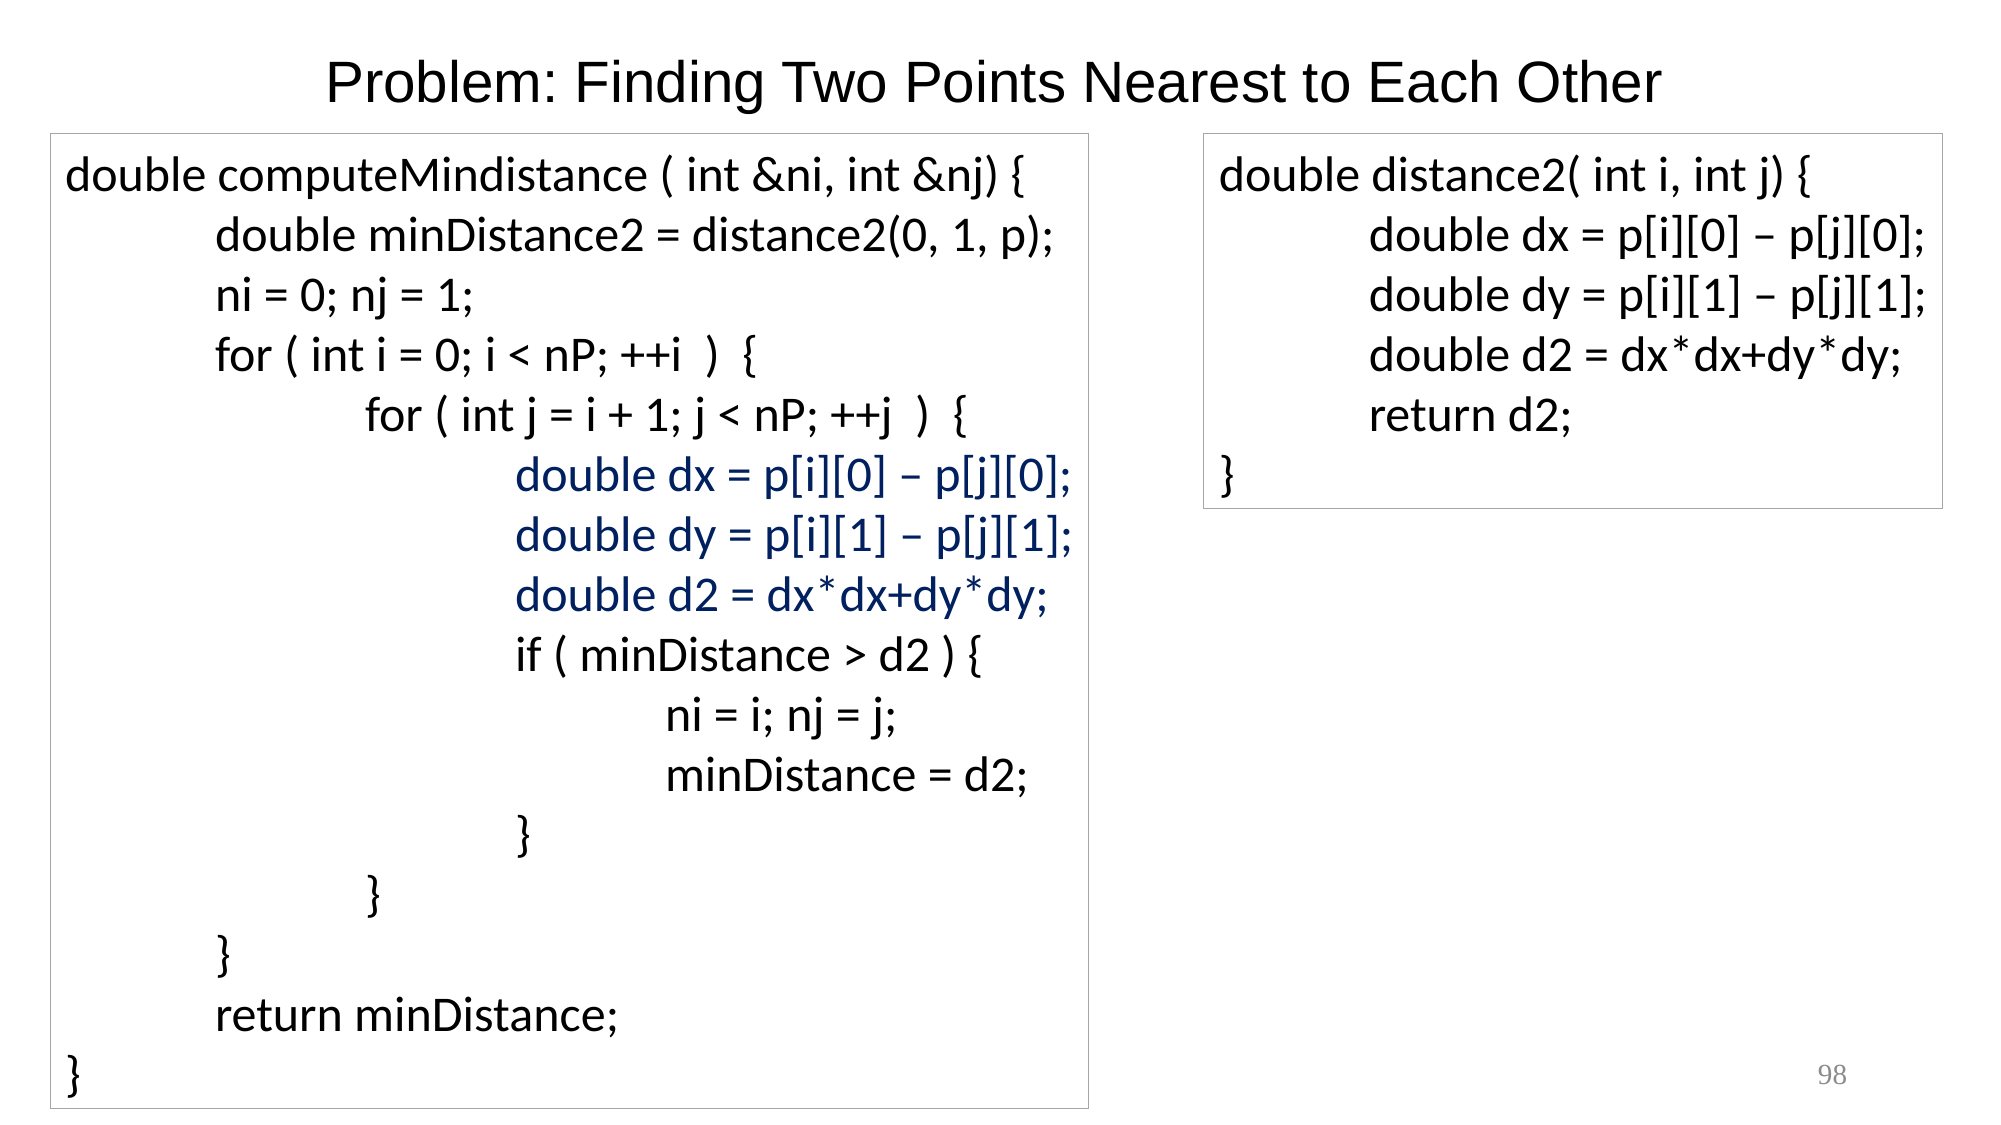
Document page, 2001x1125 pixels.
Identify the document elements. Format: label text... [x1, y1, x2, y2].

text_box double computeMindistance ( int &ni, int &nj) { double minDistance2 = distance2(0, 1, p); ni = 0; nj = 1; for ( int i = 0; i < nP; ++i ) { for ( int j = i + 1; j < nP; ++j ) { double dx = p[i][0] – p[j][0]; double dy = p[i][1] – p[j][1]; double d2 = dx*dx+dy*dy; if ( minDistance > d2 ) { ni = i; nj = j; minDistance = d2; } } } return minDistance; } [50, 133, 1089, 1109]
text_box double distance2( int i, int j) { double dx = p[i][0] – p[j][0]; double dy = p[i][1] – p[j][1]; double d2 = dx*dx+dy*dy; return d2; } [1203, 133, 1943, 509]
title Problem: Finding Two Points Nearest to Each Other [0, 0, 1990, 171]
slide_number 98 [1412, 1042, 1863, 1103]
